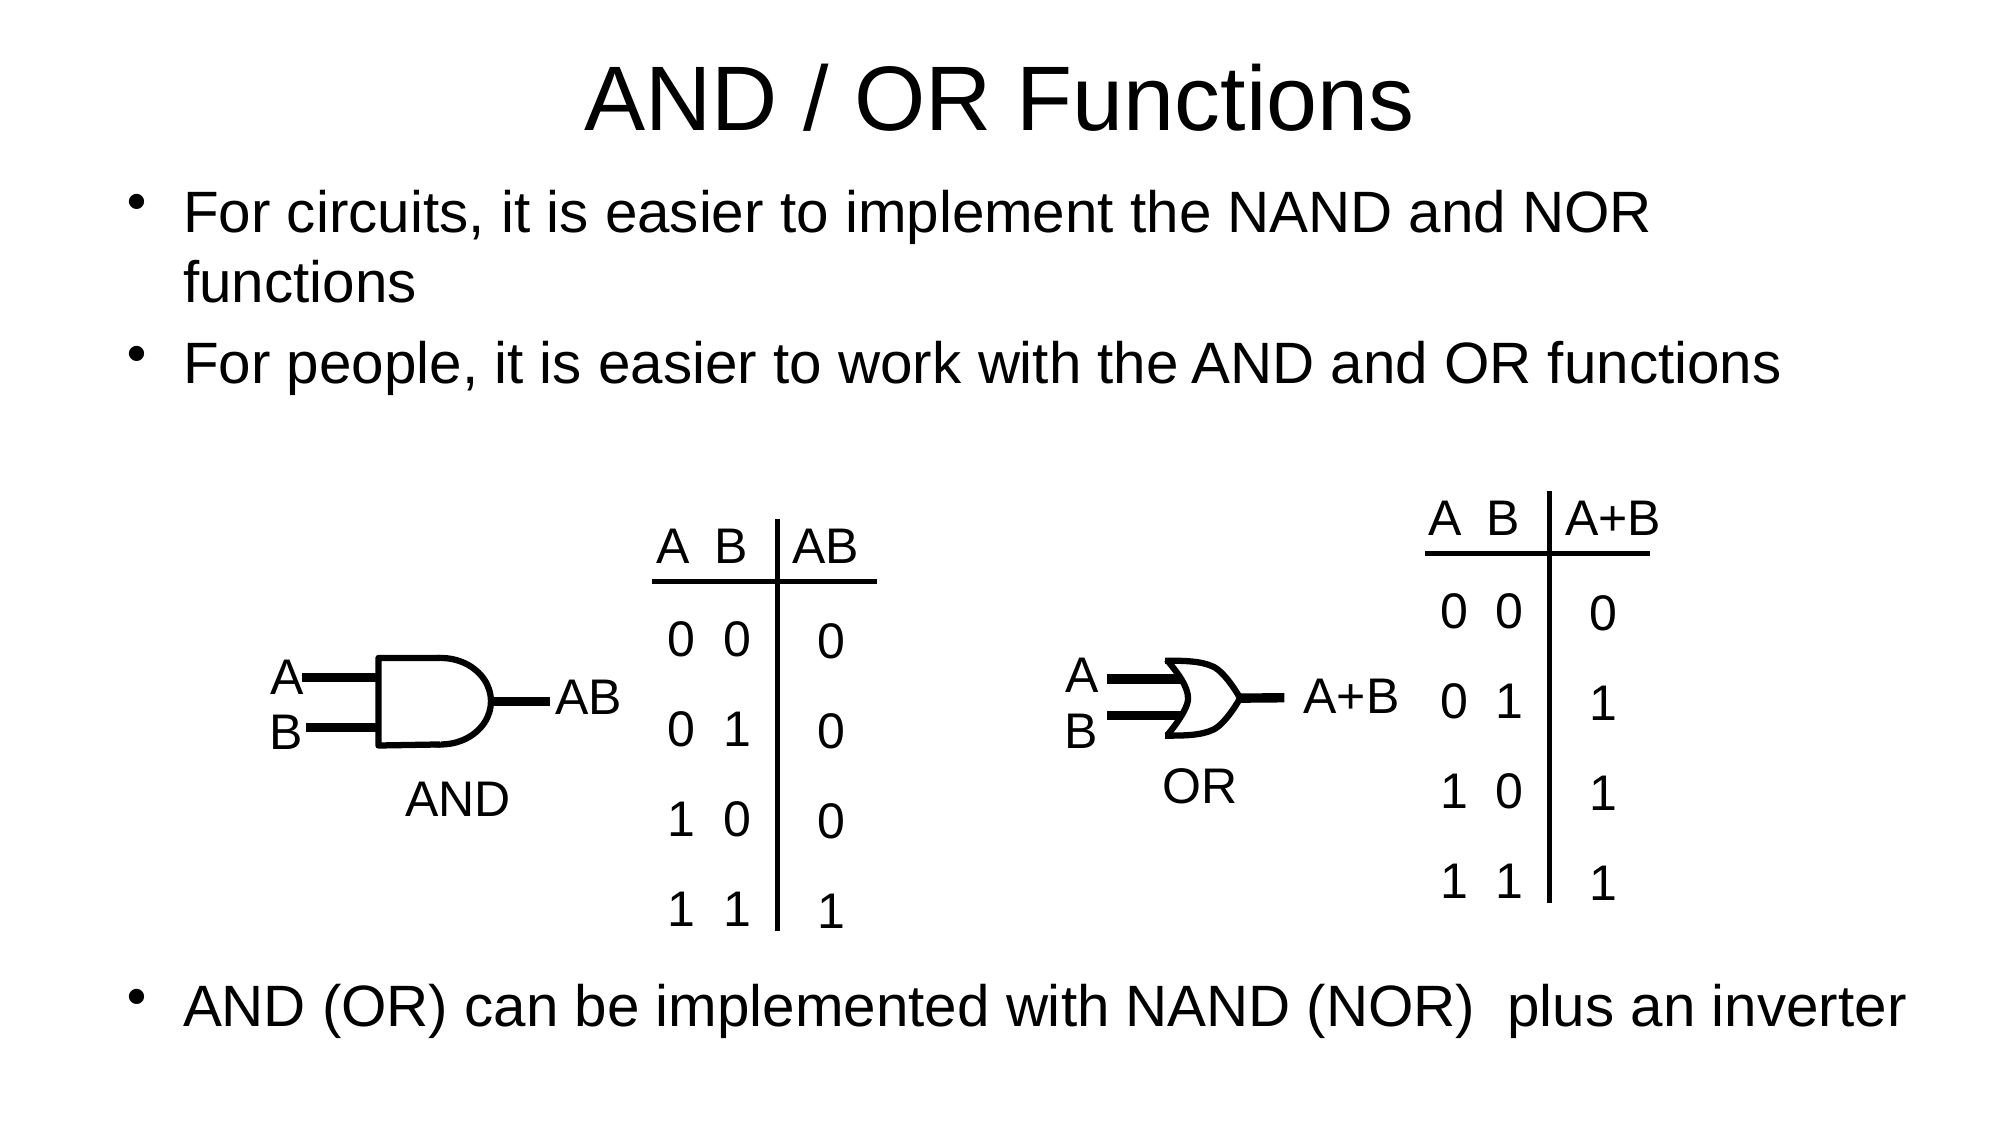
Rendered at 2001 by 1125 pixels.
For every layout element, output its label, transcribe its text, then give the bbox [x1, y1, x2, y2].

list For circuits, it is easier to implement the NAND and NOR functions For people, it is easier to work with the AND and OR functions [111, 166, 1912, 496]
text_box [1048, 635, 1406, 823]
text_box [1411, 477, 1677, 922]
text_box AND (OR) can be implemented with NAND (NOR) plus an inverter [111, 960, 1939, 1114]
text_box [254, 636, 639, 835]
title AND / OR Functions [362, 0, 1638, 166]
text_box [639, 506, 878, 950]
